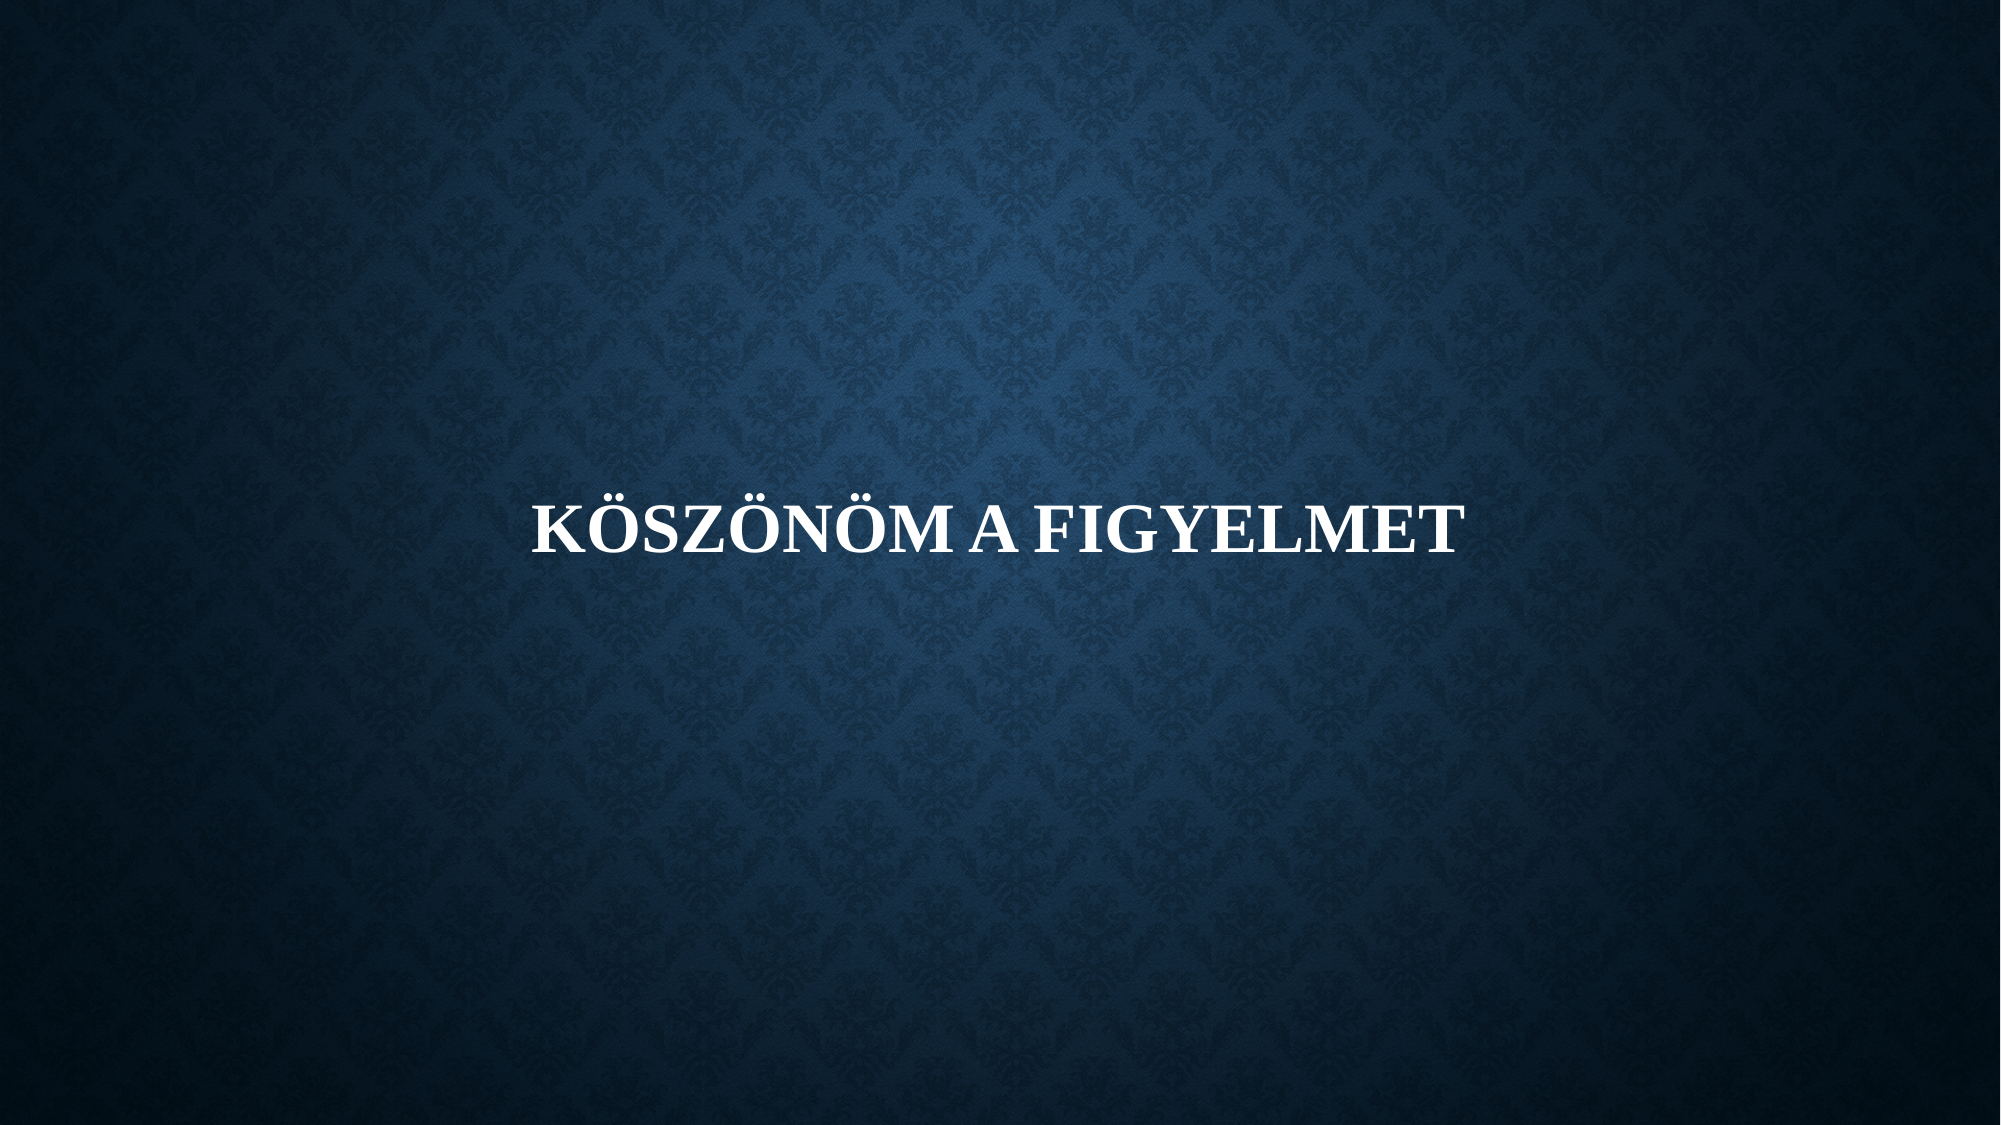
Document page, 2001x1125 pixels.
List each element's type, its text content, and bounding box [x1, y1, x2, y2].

title Köszönöm a figyelmet [149, 420, 1849, 639]
